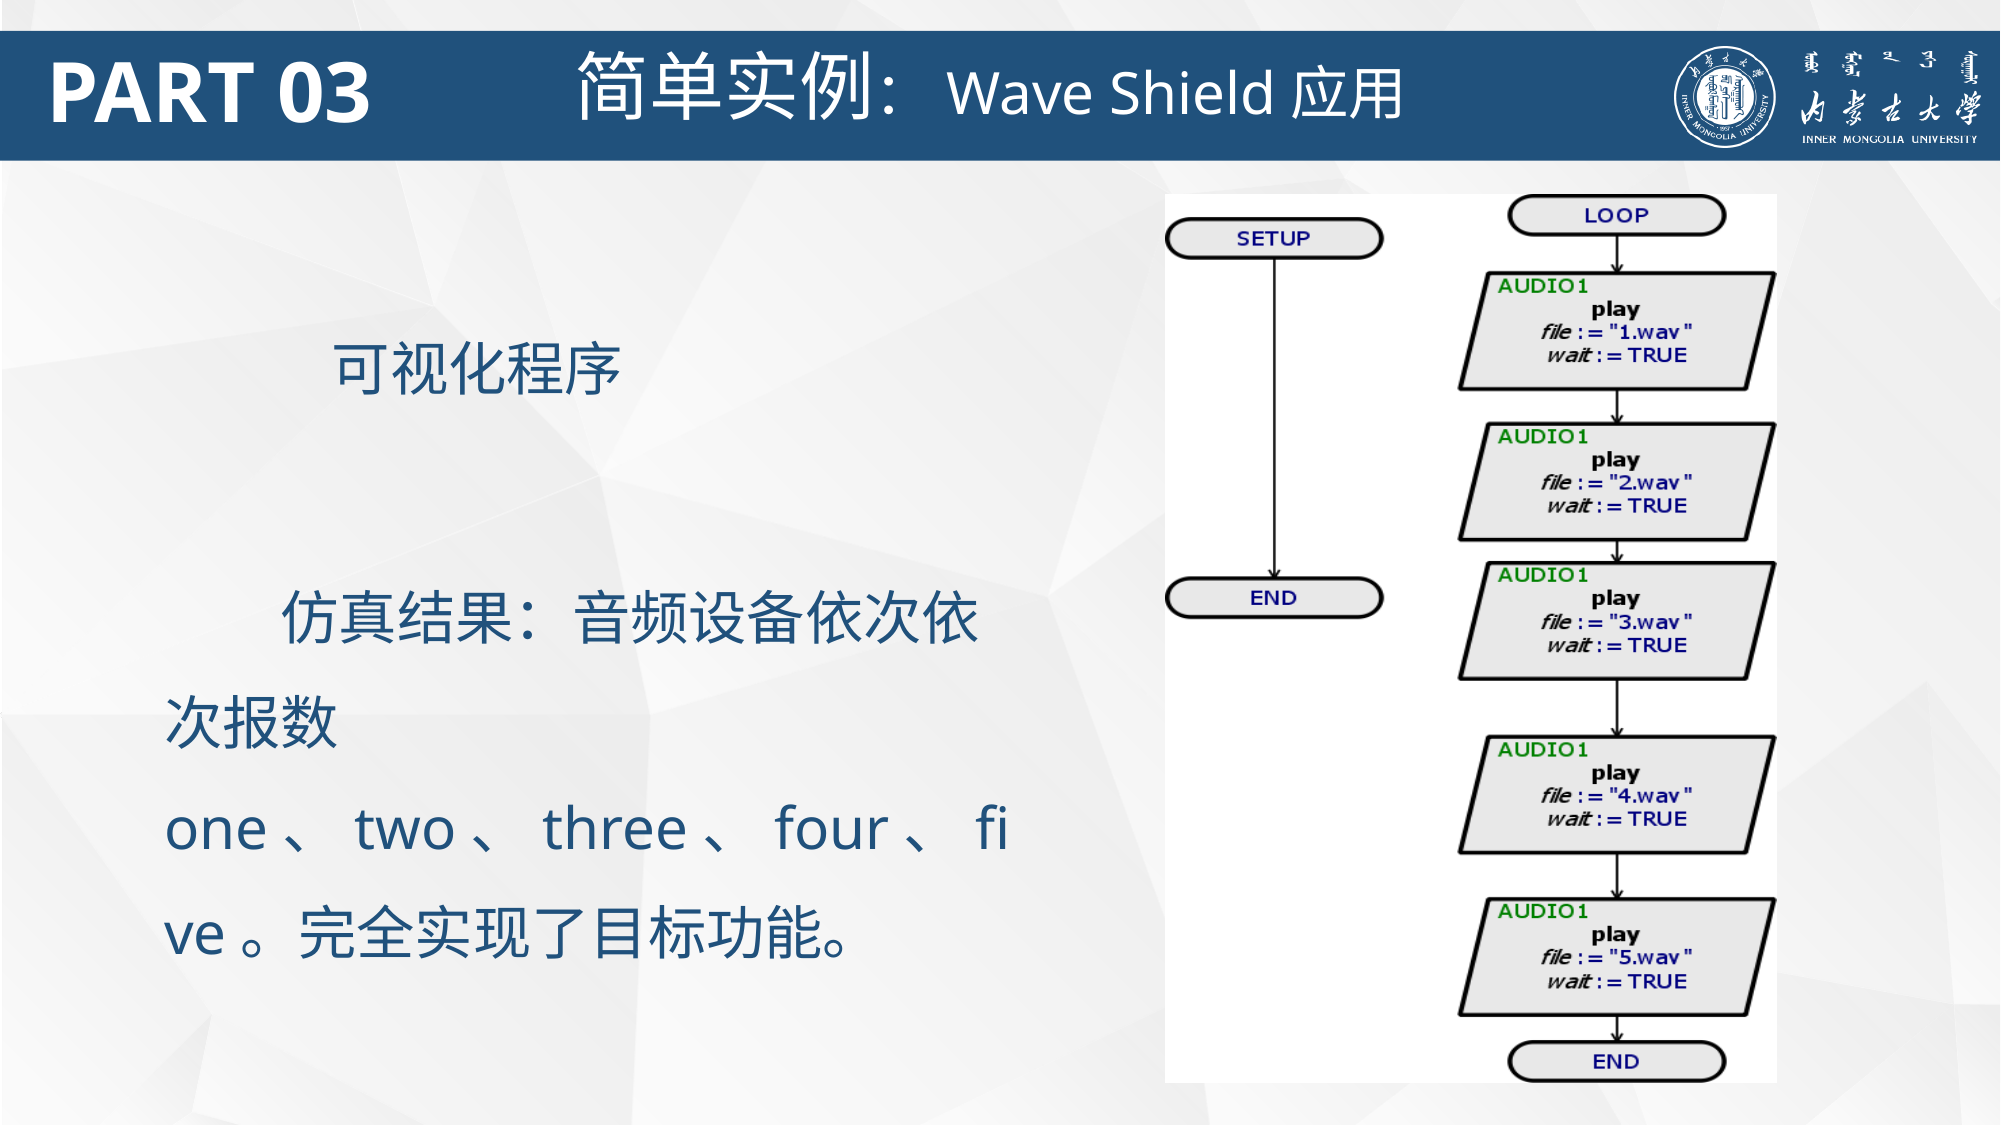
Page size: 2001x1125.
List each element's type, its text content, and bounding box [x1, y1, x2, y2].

text_box 可视化程序 [200, 289, 760, 410]
picture [0, 0, 2001, 1125]
text_box 仿真结果：音频设备依次依次报数one、two、three、four、five。完全实现了目标功能。 [149, 539, 1036, 974]
picture [1851, 46, 1986, 150]
list PART 03 [32, 42, 481, 148]
list 简单实例：Wave Shield应用 [559, 42, 1851, 158]
